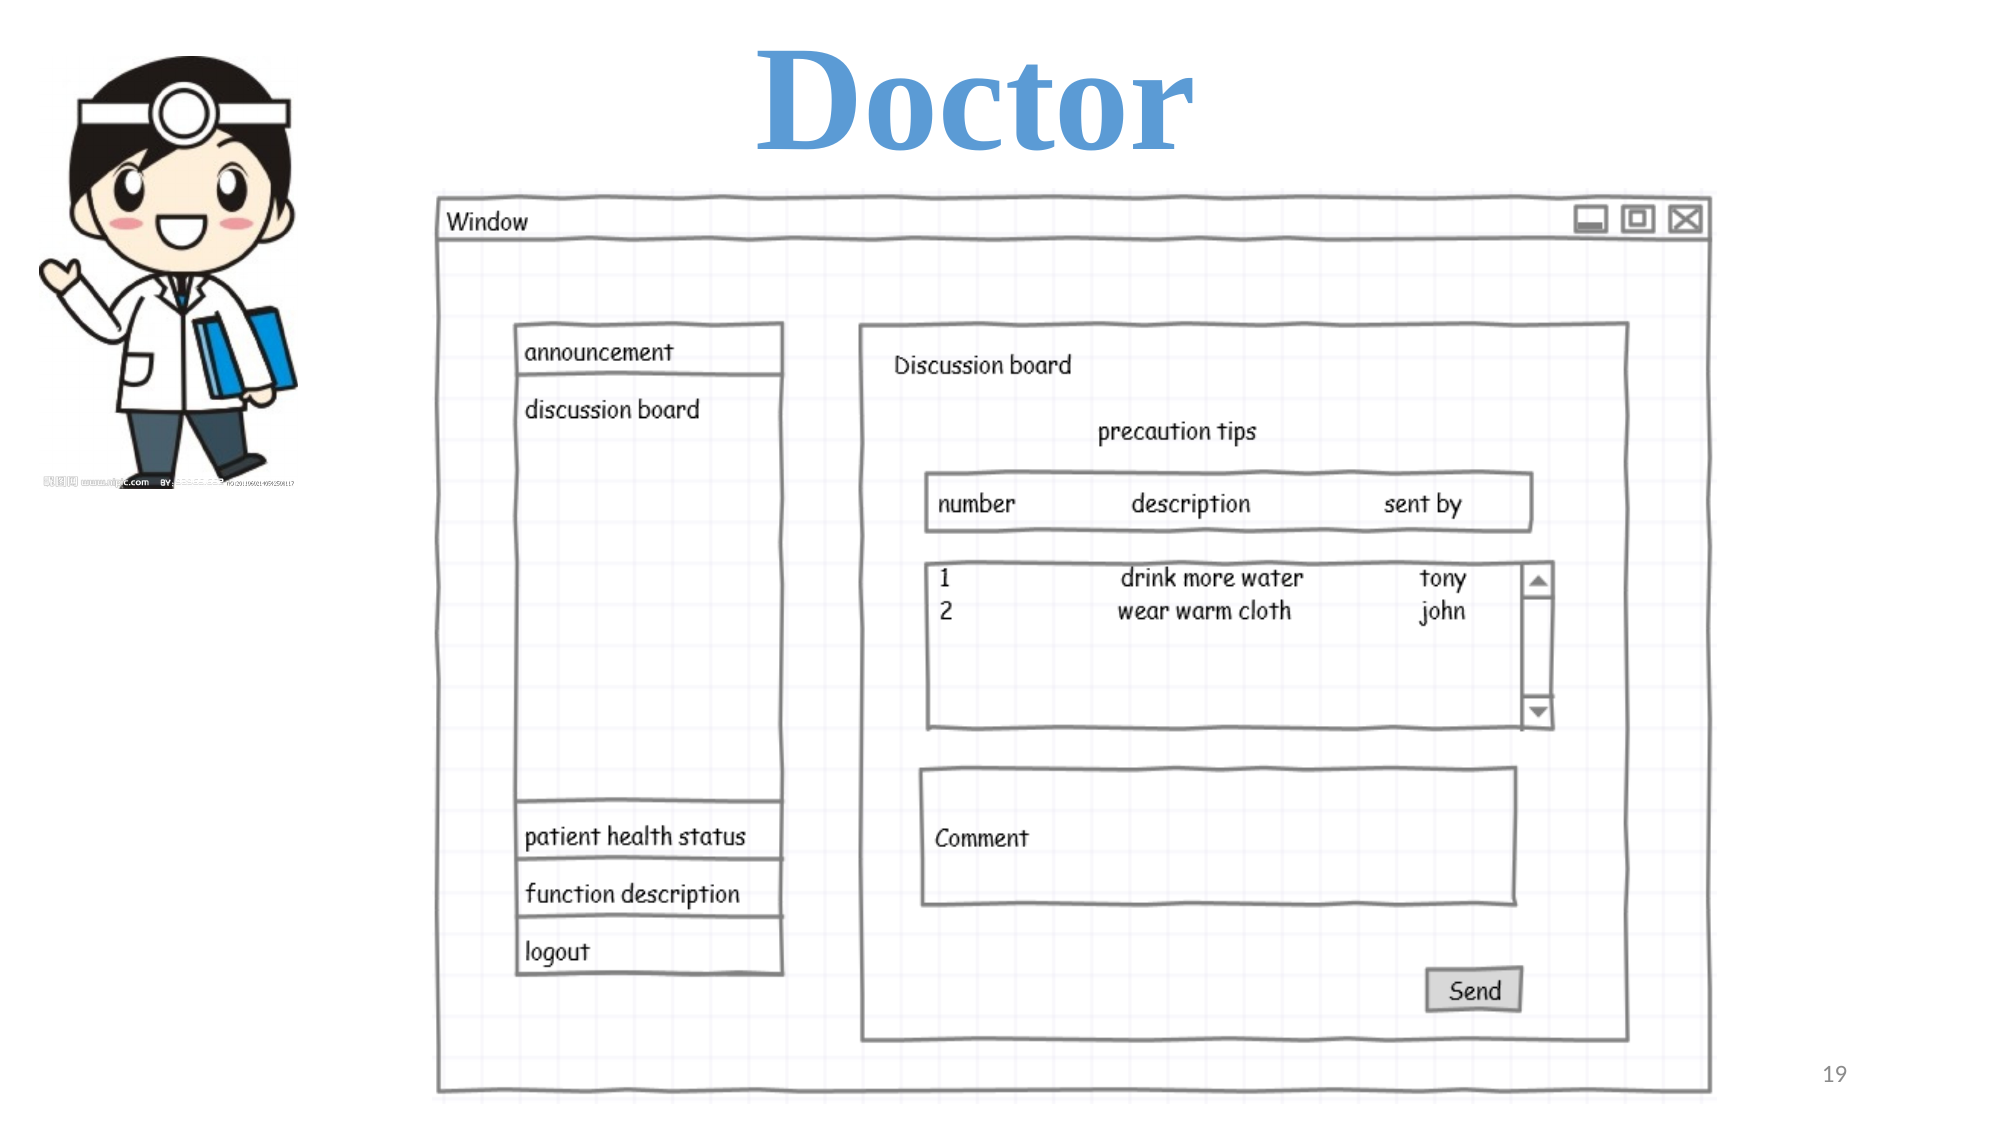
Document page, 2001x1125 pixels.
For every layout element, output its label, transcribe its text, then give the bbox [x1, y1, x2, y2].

slide_number 19 [1717, 1042, 1863, 1103]
text_box Doctor [740, 0, 1212, 187]
picture [39, 56, 298, 489]
picture [432, 188, 1717, 1104]
